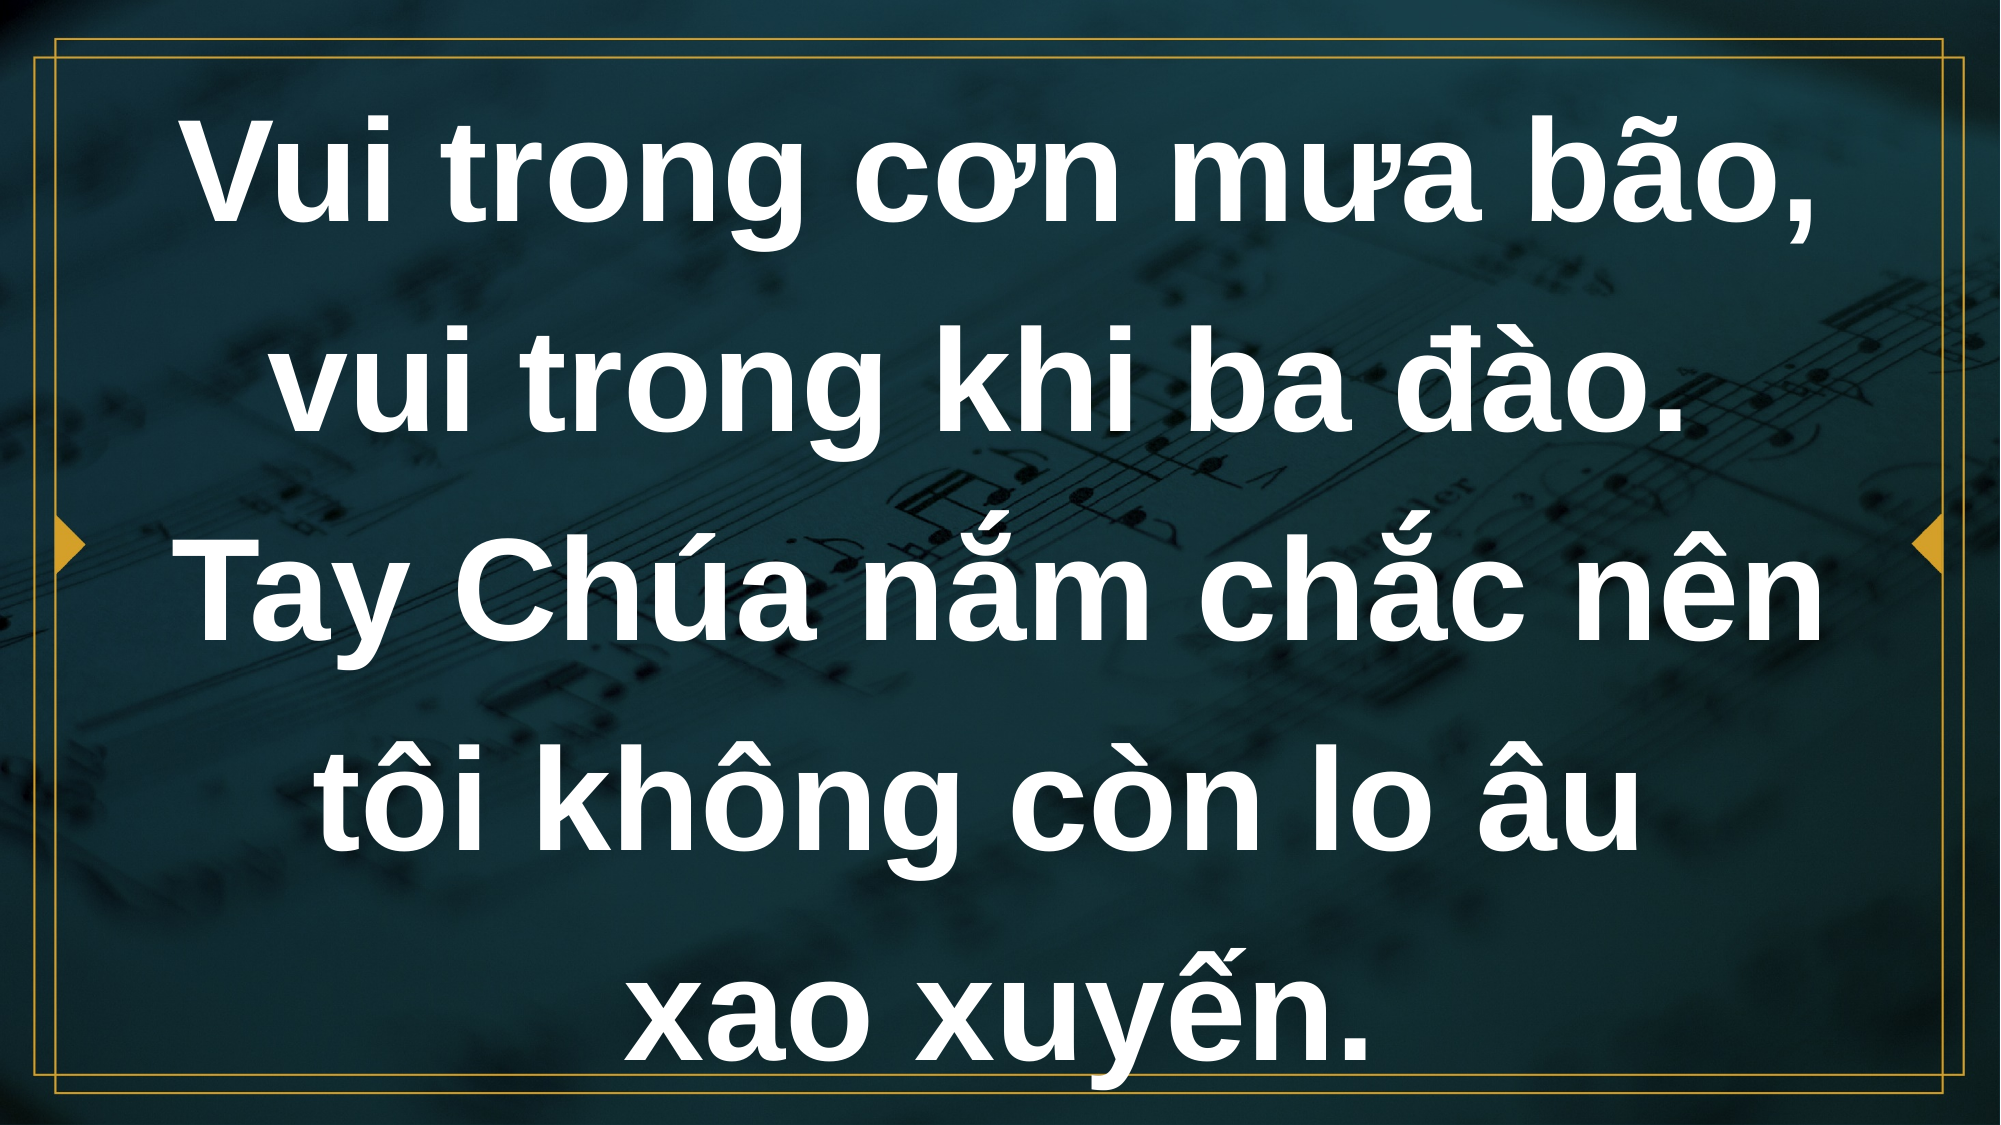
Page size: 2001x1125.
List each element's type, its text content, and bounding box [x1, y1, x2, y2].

picture [0, 0, 2000, 1125]
title Vui trong cơn mưa bão, vui trong khi ba đào. Tay Chúa nắm chắc nên tôi không còn lo âu xao xuyến. [55, 53, 1945, 1077]
